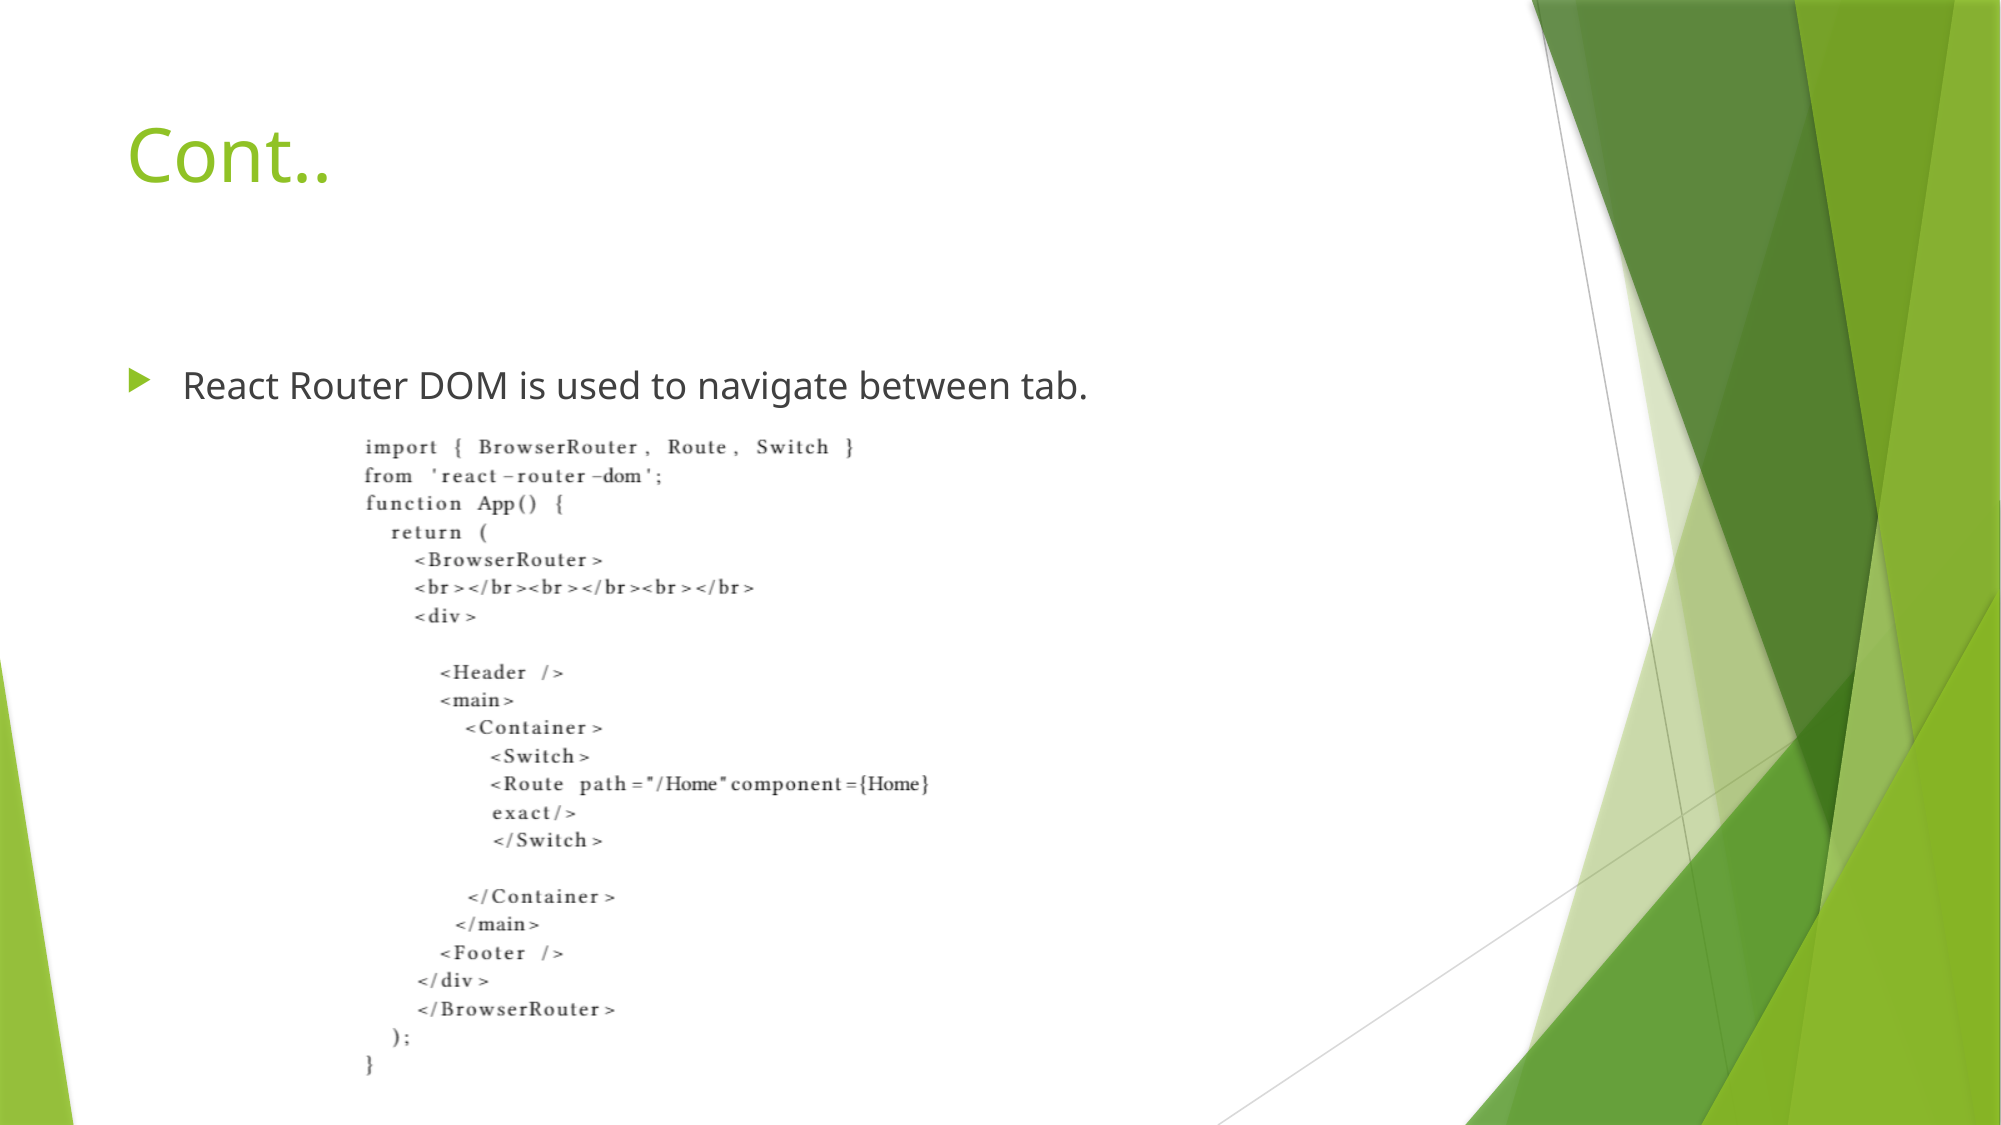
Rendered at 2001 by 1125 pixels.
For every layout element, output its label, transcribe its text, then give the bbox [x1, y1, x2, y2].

title Cont.. [111, 99, 1522, 317]
list React Router DOM is used to navigate between tab. [111, 354, 1522, 992]
picture [355, 430, 1005, 1077]
